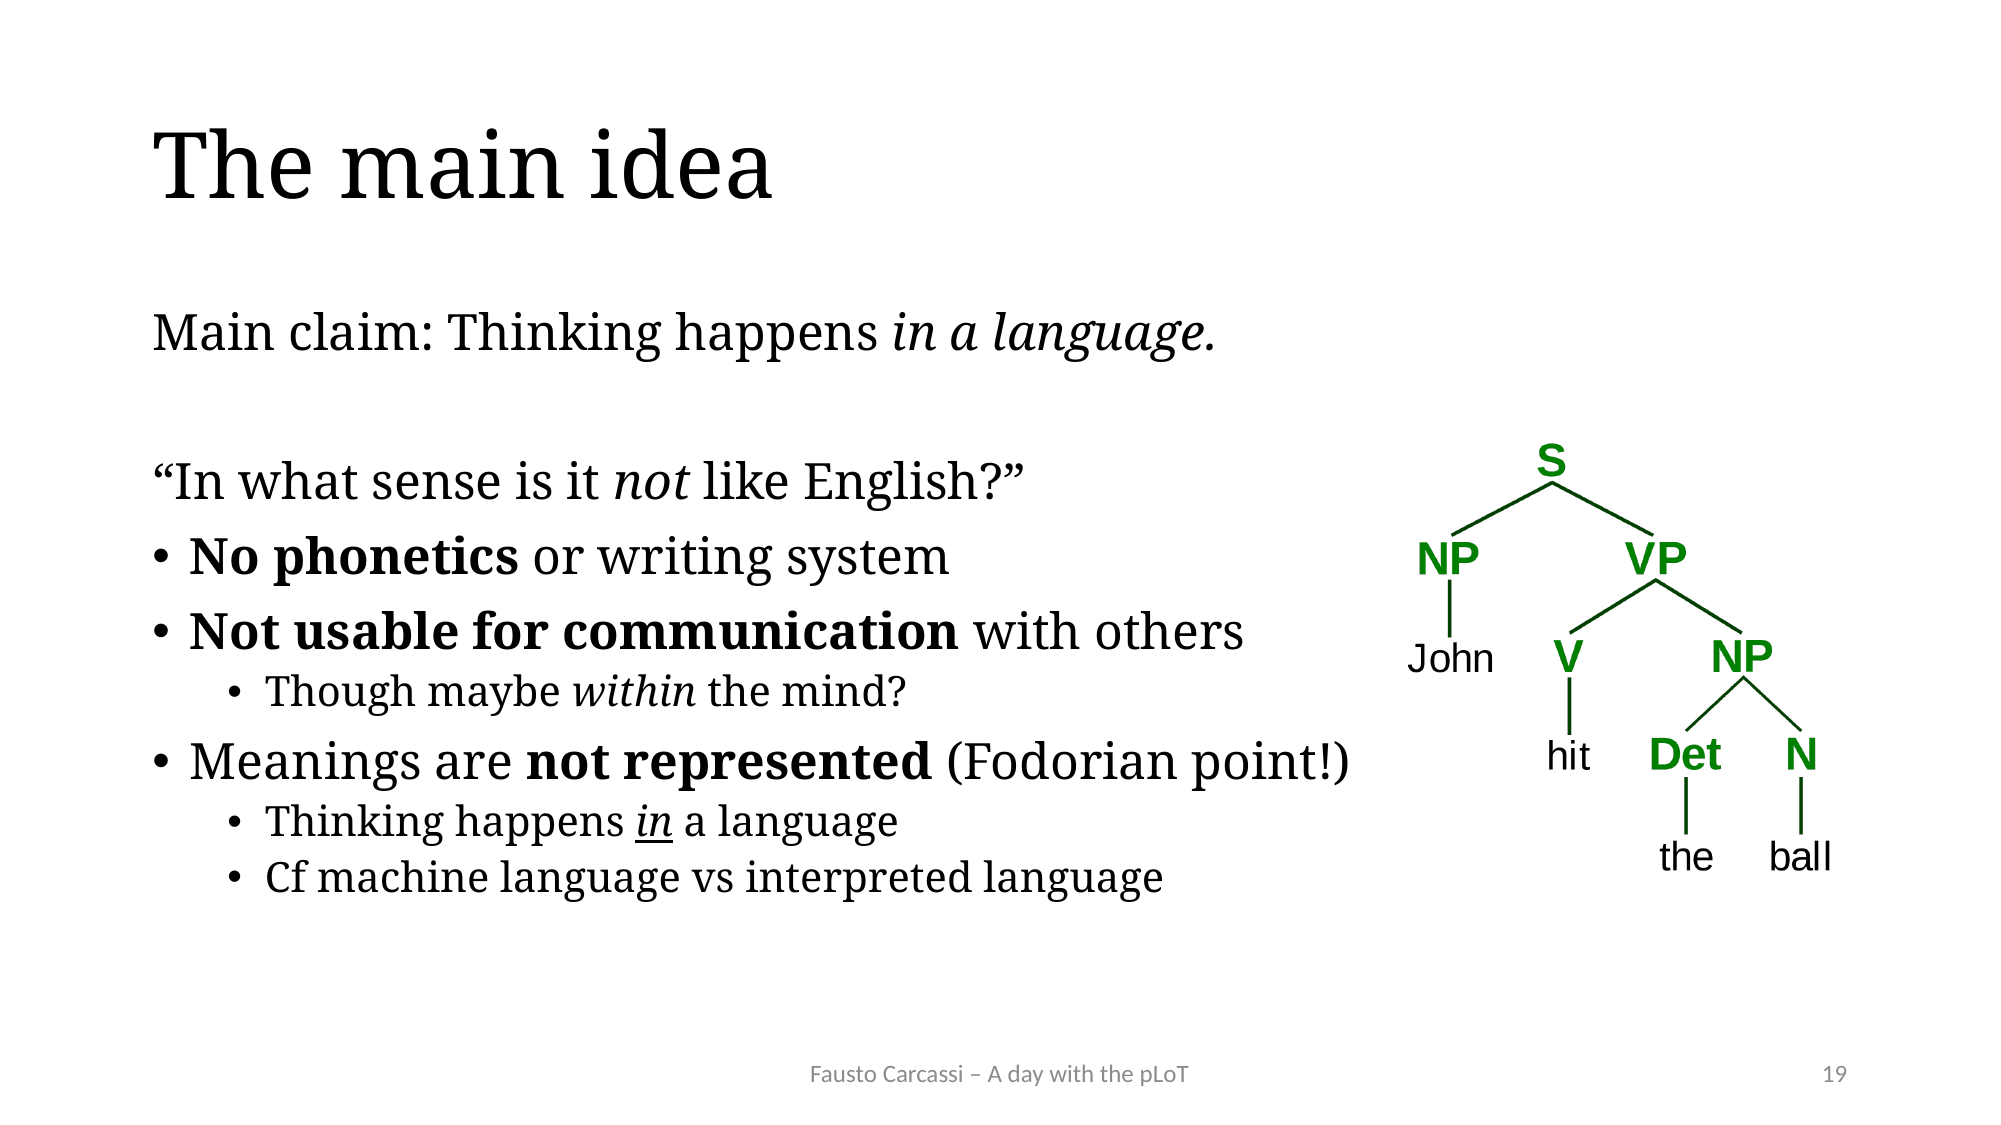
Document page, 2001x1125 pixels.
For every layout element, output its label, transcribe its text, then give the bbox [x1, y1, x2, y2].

list Main claim: Thinking happens in a language. “In what sense is it not like English?” No phonetics or writing system Not usable for communication with others Though maybe within the mind? Meanings are not represented (Fodorian point!) Thinking happens in a language Cf machine language vs interpreted language [137, 299, 1632, 1014]
slide_number 19 [1412, 1042, 1863, 1103]
title The main idea [137, 59, 1863, 278]
footer Fausto Carcassi – A day with the pLoT [662, 1042, 1338, 1103]
picture [1402, 440, 1835, 873]
